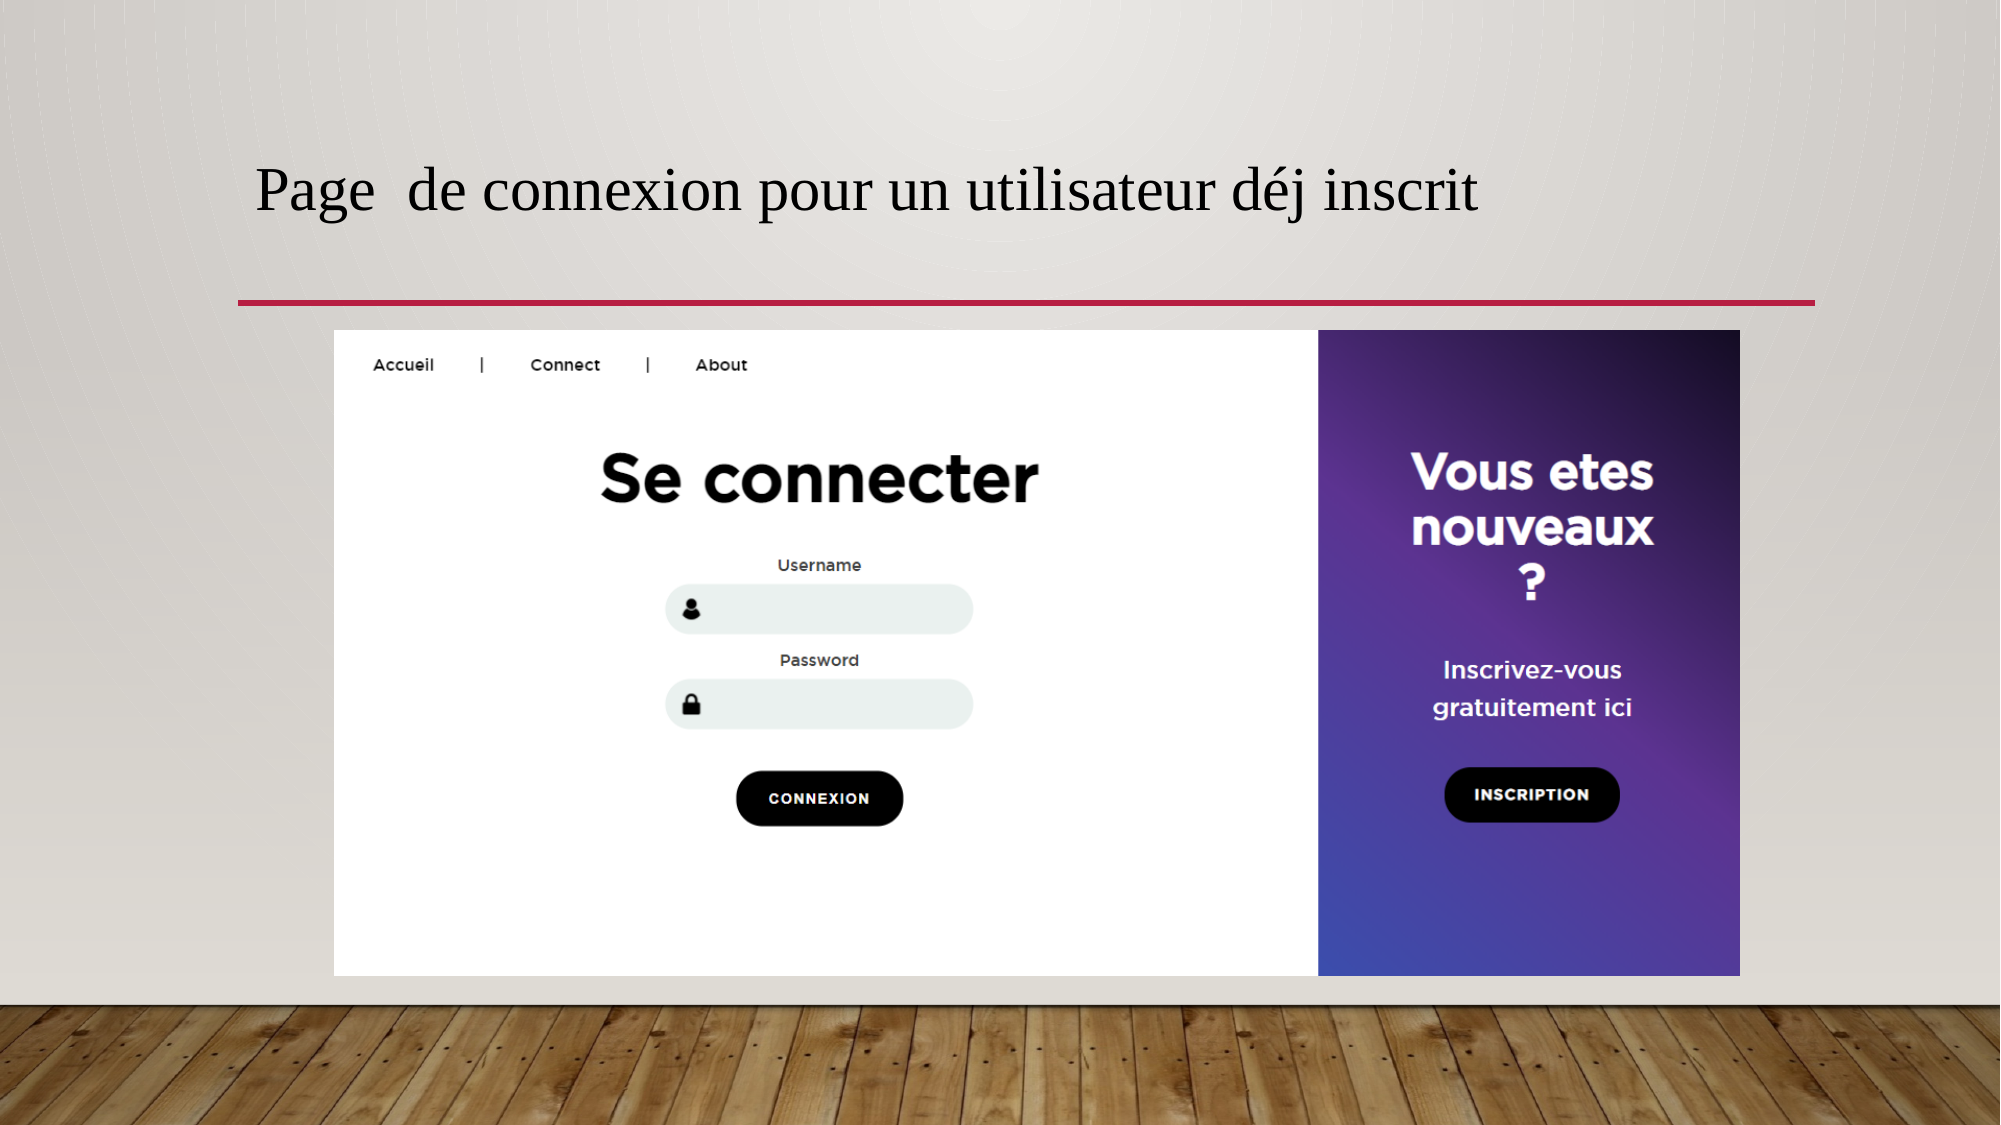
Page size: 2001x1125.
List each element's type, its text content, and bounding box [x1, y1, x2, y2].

picture [0, 1005, 2000, 1125]
title Page de connexion pour un utilisateur déj inscrit [240, 148, 1816, 263]
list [334, 330, 1740, 977]
